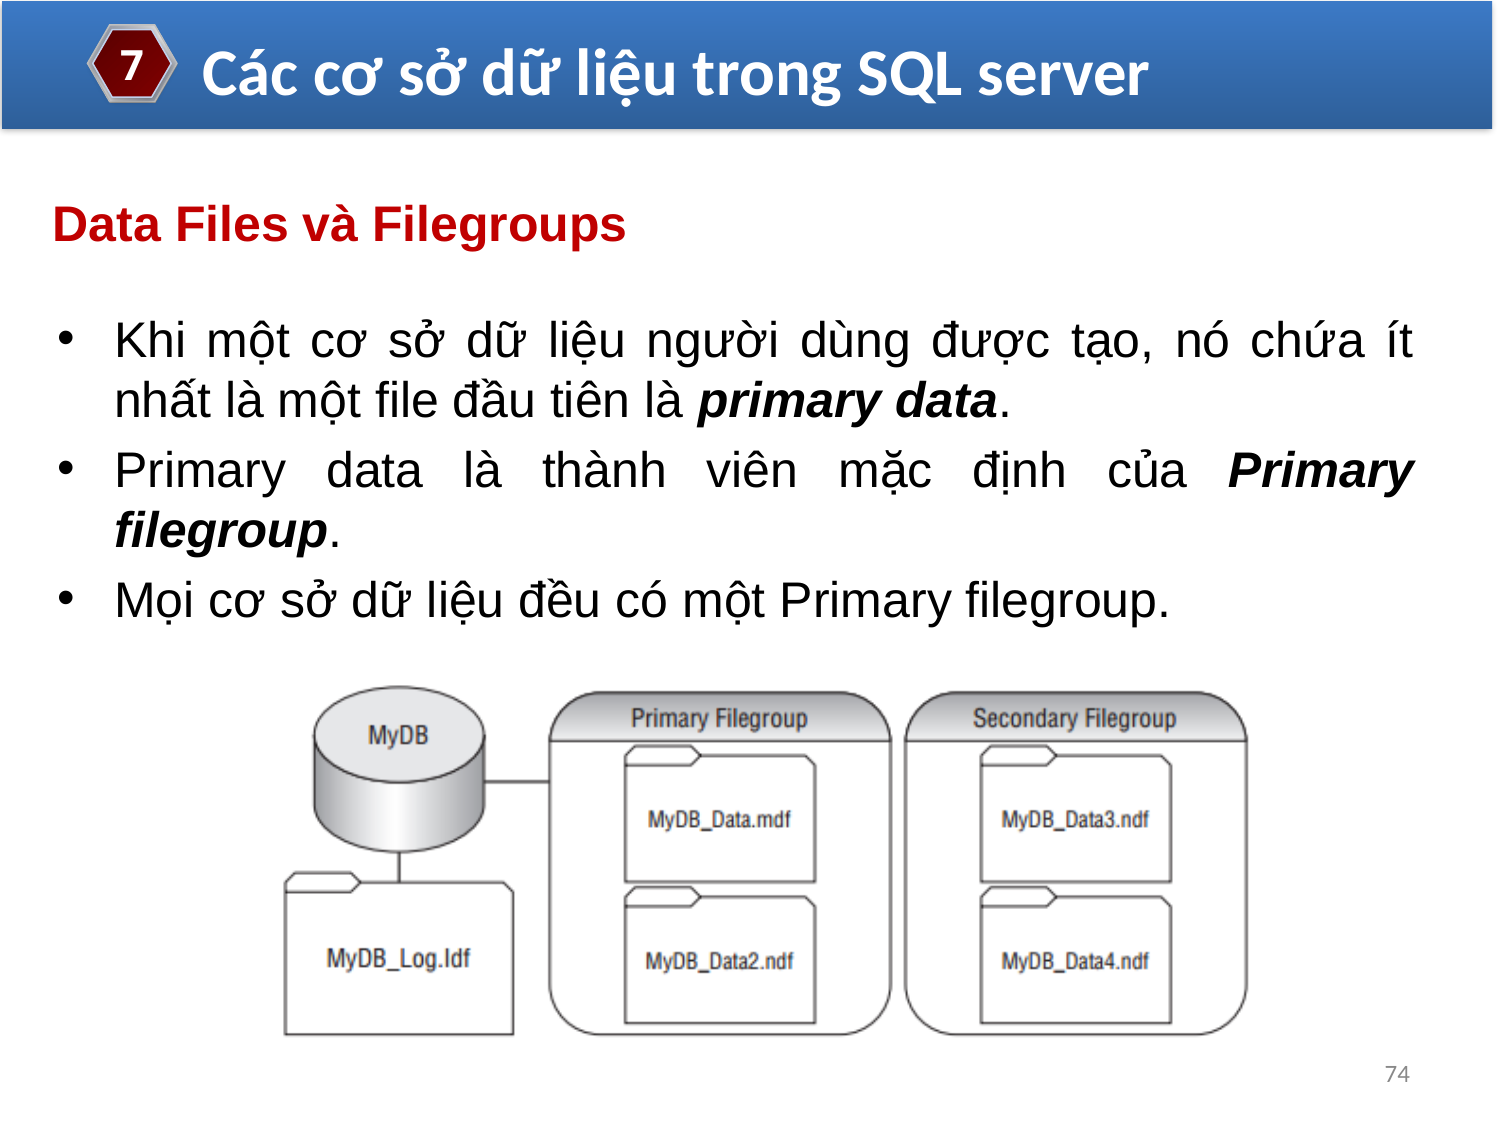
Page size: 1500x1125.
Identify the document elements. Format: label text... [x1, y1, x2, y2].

text_box Các cơ sở dữ liệu trong SQL server [187, 21, 1325, 117]
text_box Khi một cơ sở dữ liệu người dùng được tạo, nó chứa ít nhất là một file đầu tiên là primary data. Primary data là thành viên mặc định của Primary filegroup. Mọi cơ sở dữ liệu đều có một Primary filegroup. [43, 299, 1429, 1001]
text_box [87, 24, 178, 104]
text_box [2, 1, 1493, 129]
slide_number 74 [1074, 1042, 1425, 1103]
picture [265, 649, 1273, 1047]
text_box Data Files và Filegroups [38, 183, 1500, 330]
